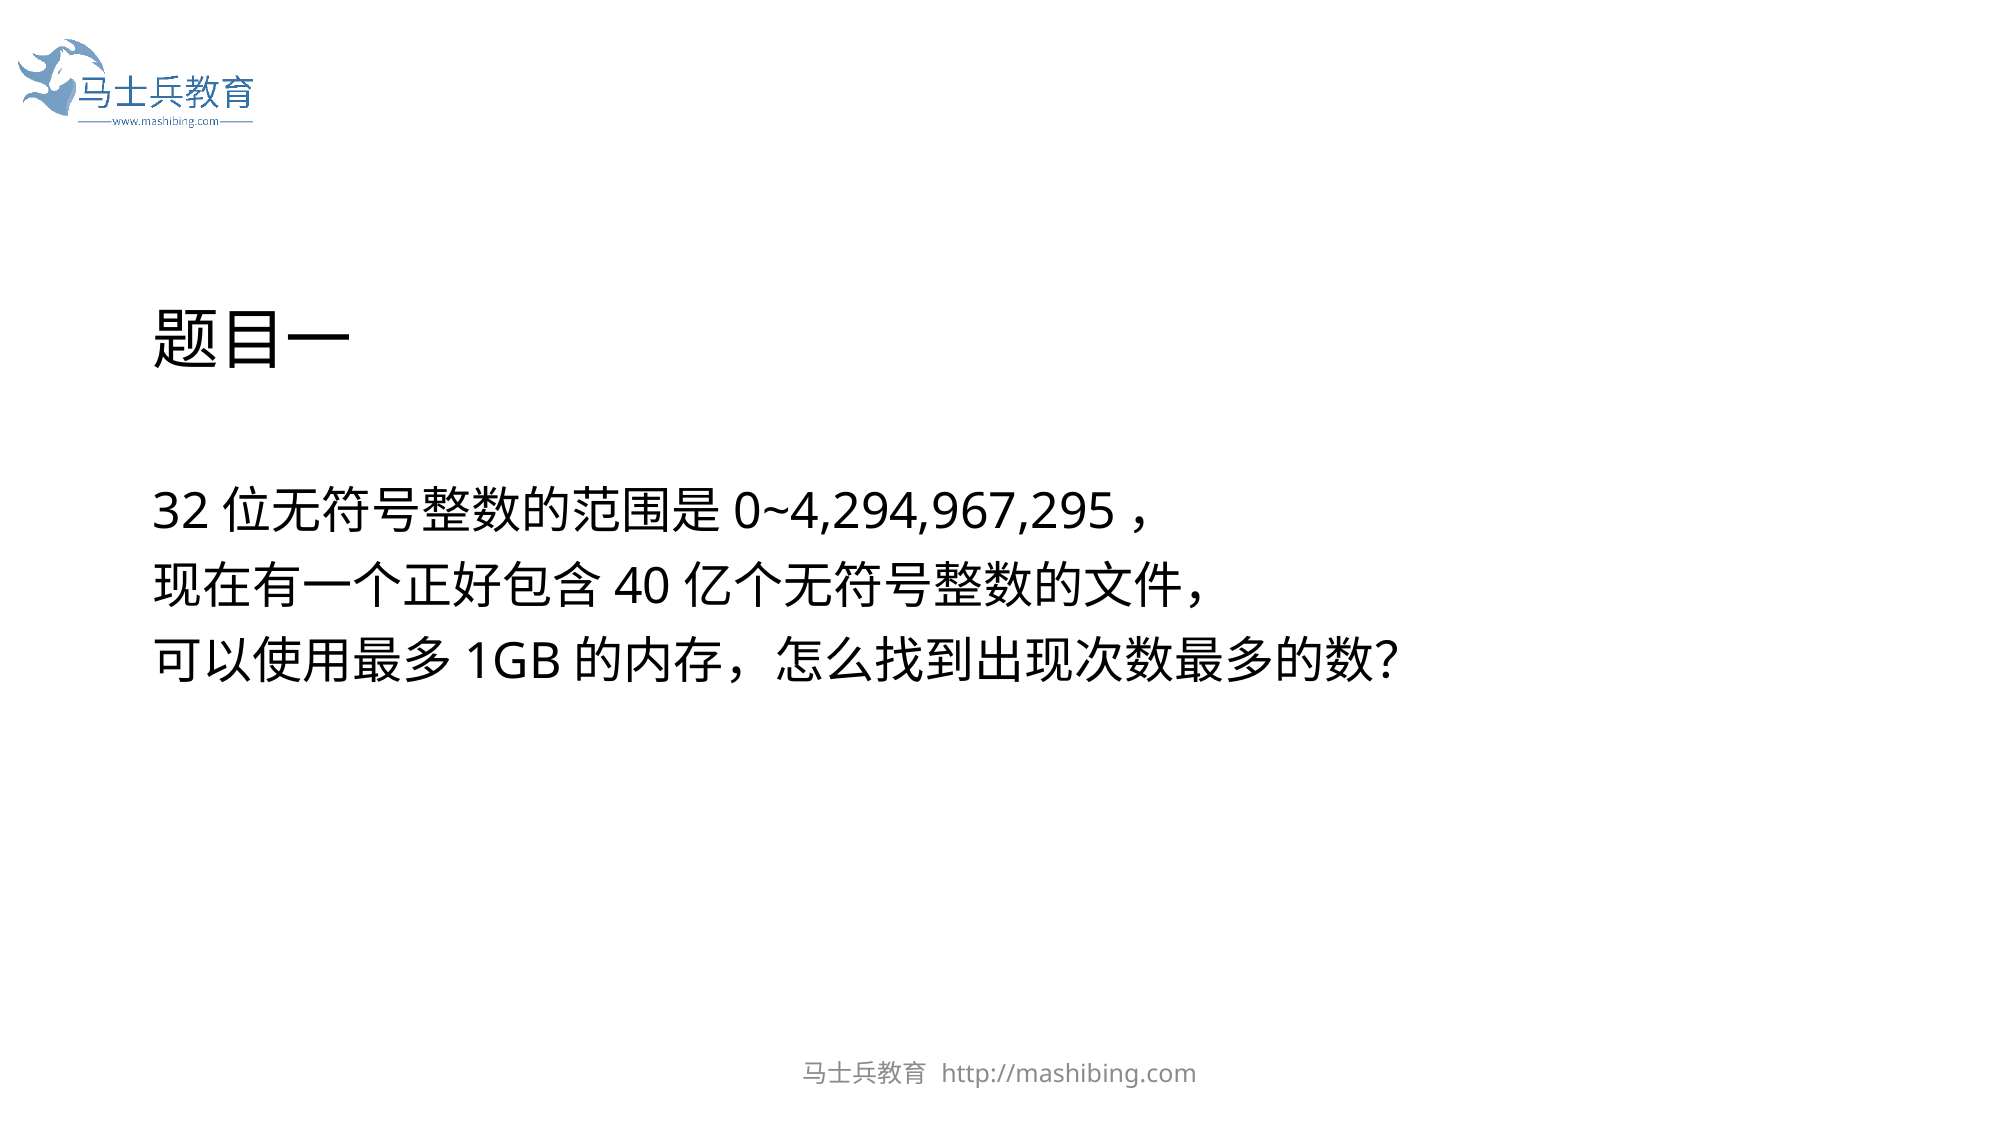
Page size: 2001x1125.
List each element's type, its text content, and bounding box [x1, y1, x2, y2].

footer 马士兵教育 http://mashibing.com [662, 1042, 1338, 1103]
picture [7, 5, 276, 177]
title 题目一 [137, 205, 1863, 477]
list 32位无符号整数的范围是0~4,294,967,295， 现在有一个正好包含40亿个无符号整数的文件， 可以使用最多1GB的内存，怎么找到出现次数最多的数？ [137, 477, 1863, 960]
